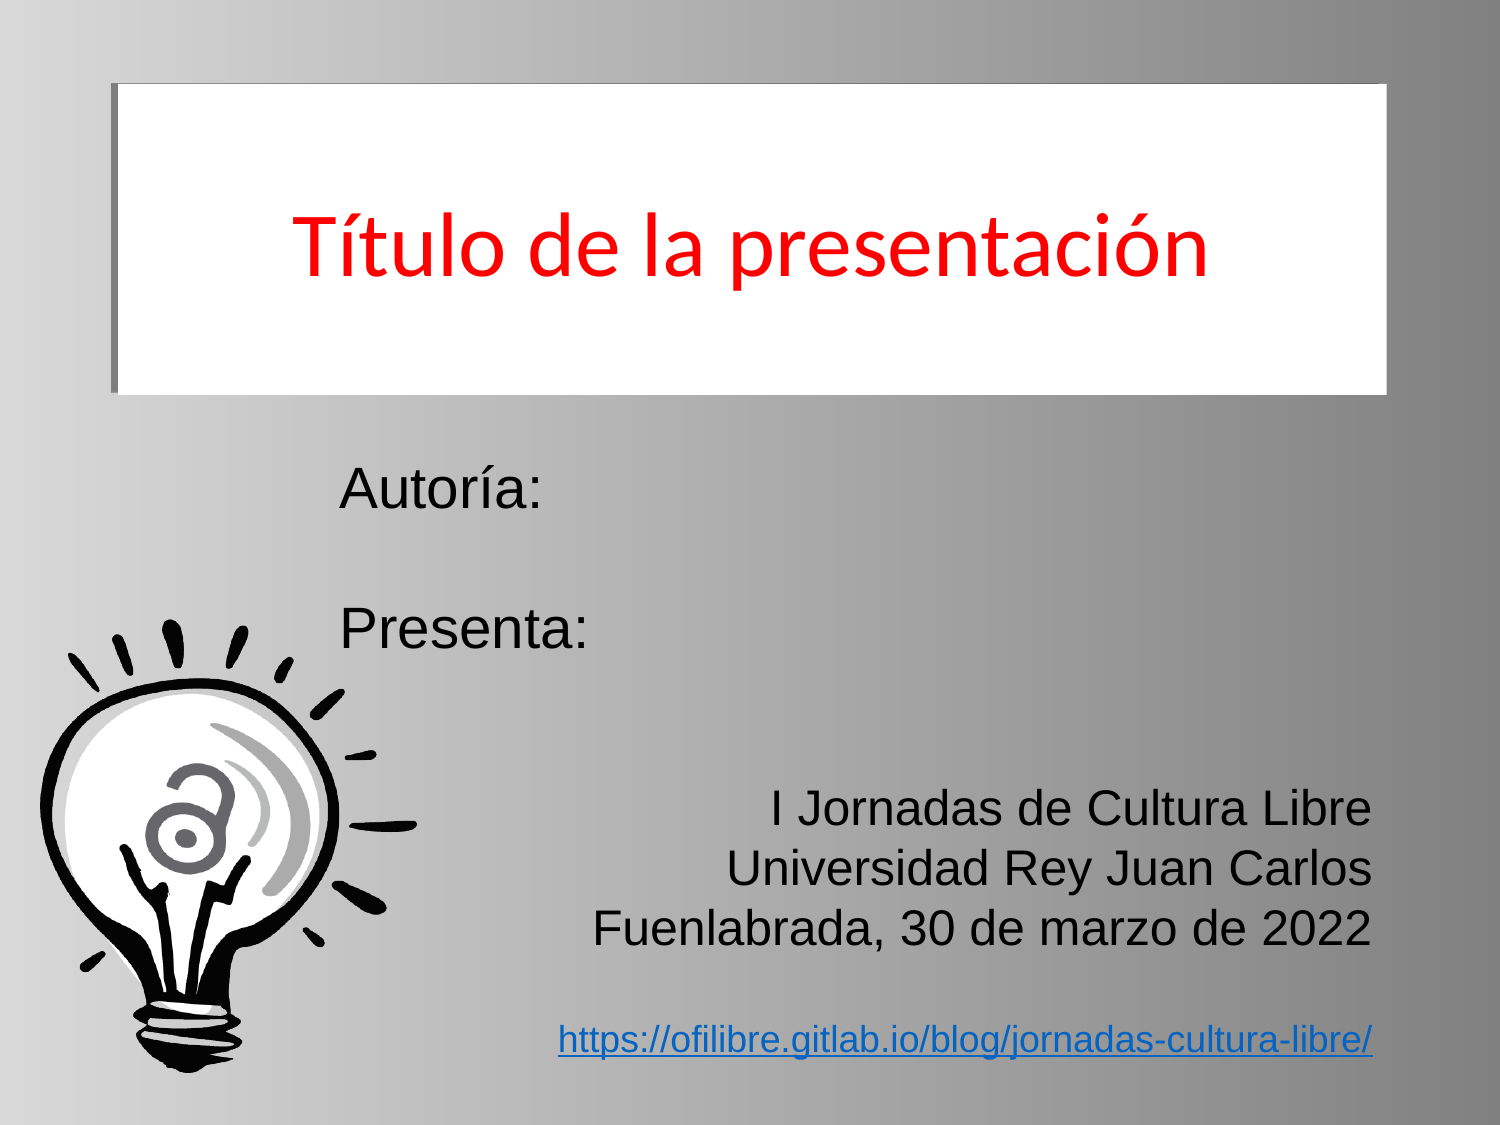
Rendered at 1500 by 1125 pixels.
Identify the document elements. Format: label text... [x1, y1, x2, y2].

text_box I Jornadas de Cultura Libre Universidad Rey Juan Carlos Fuenlabrada, 30 de marzo de 2022 https://ofilibre.gitlab.io/blog/jornadas-cultura-libre/ [531, 767, 1388, 1090]
text_box Autoría: Presenta: [324, 442, 1388, 679]
picture [0, 531, 424, 1125]
text_box Título de la presentación [118, 83, 1387, 395]
